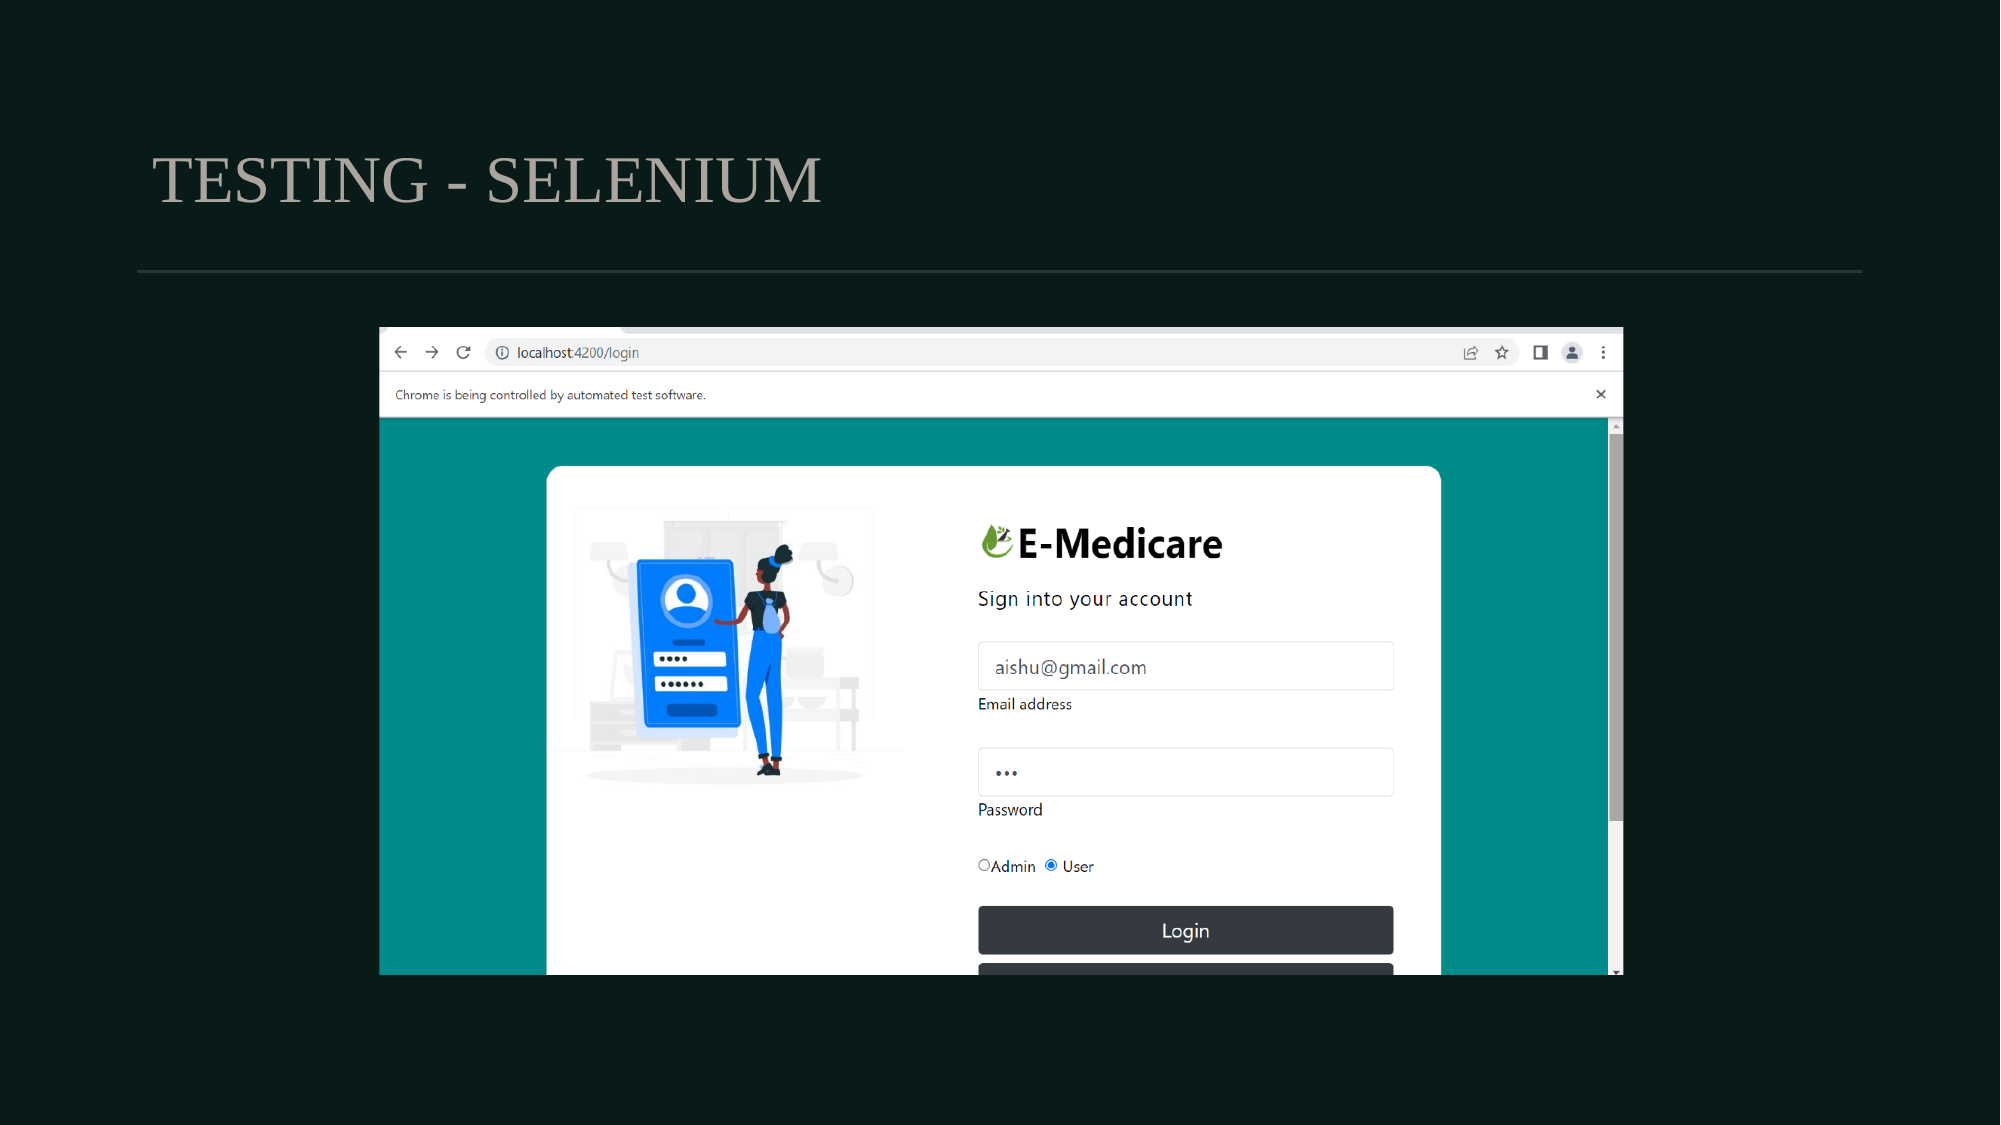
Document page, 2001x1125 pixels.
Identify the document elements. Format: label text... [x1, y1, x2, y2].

title TESTING - SELENIUM [137, 108, 1863, 244]
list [379, 327, 1624, 975]
